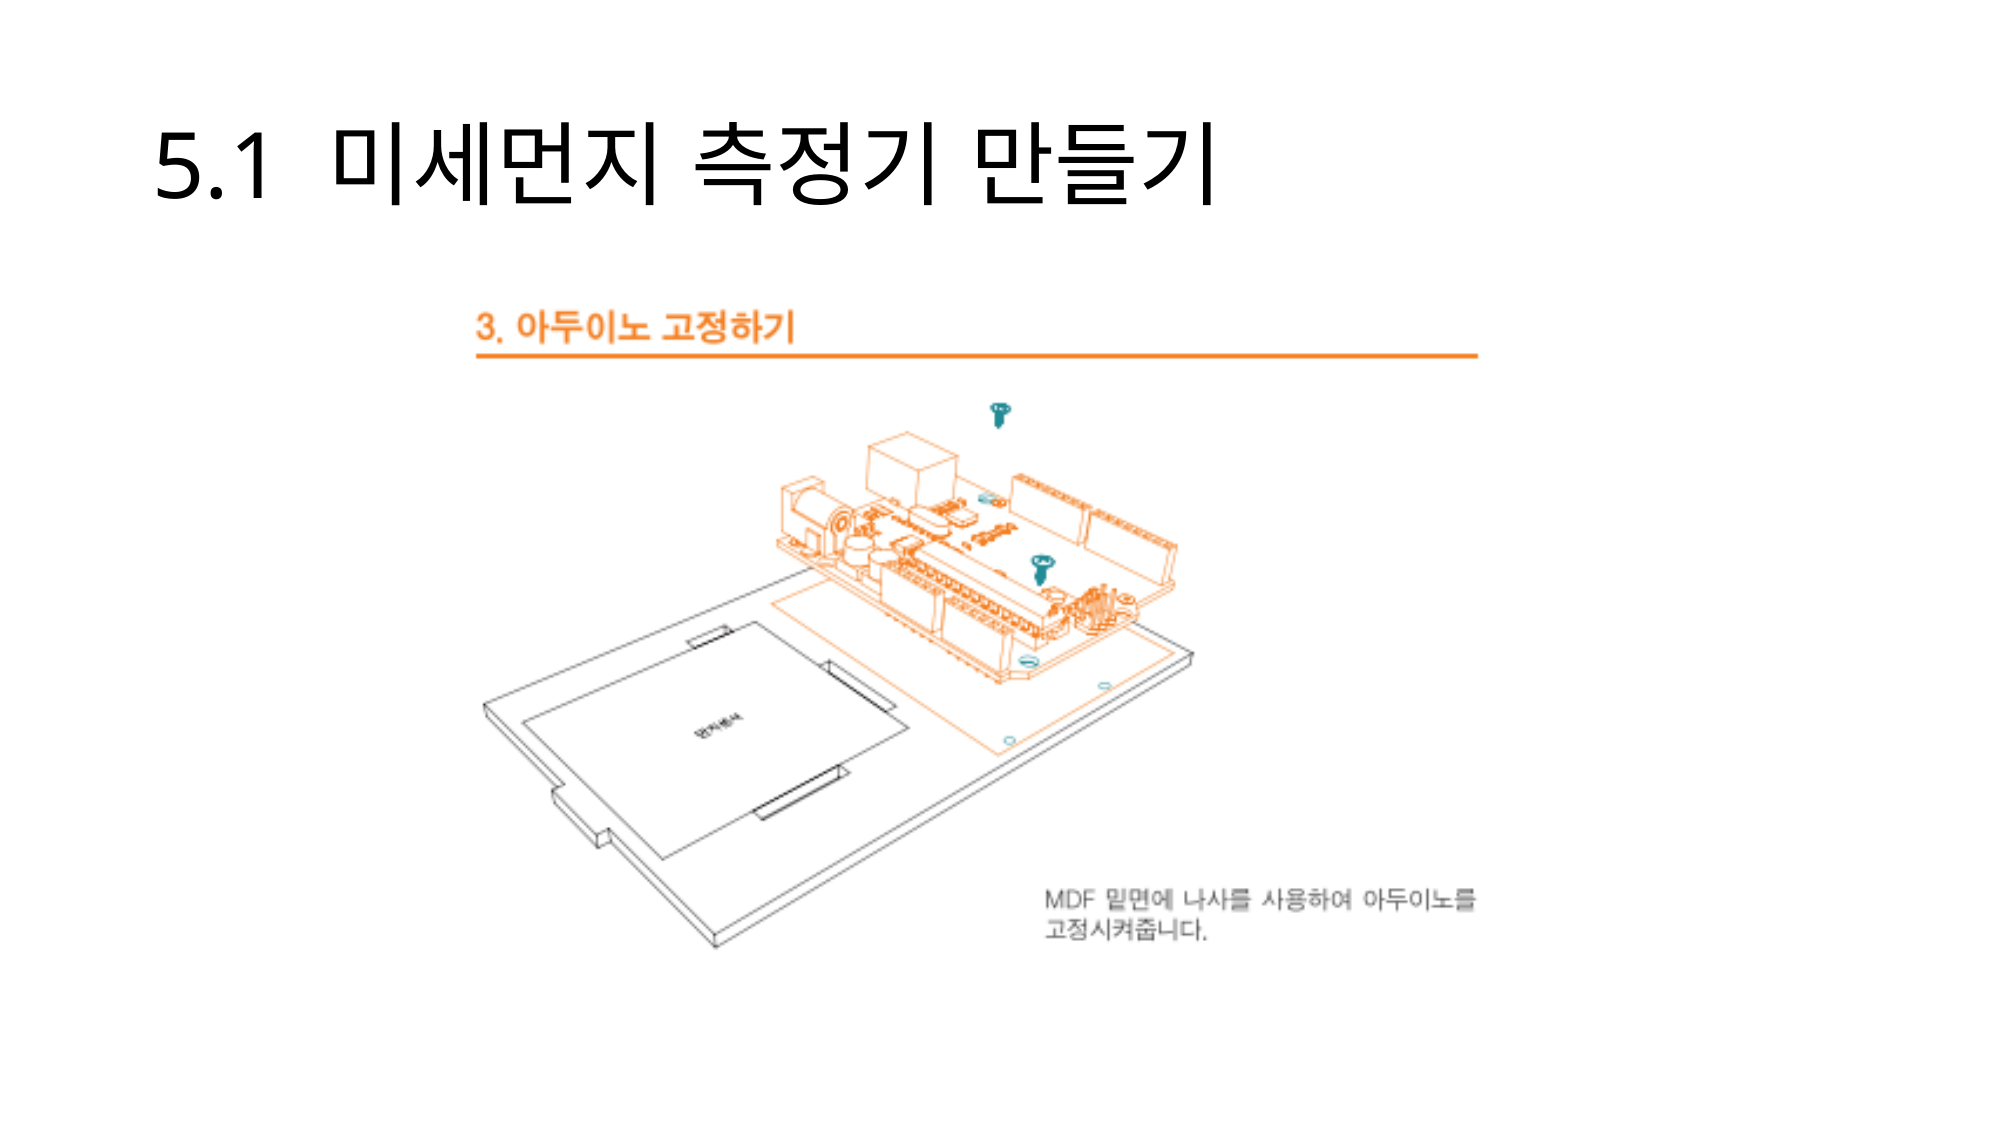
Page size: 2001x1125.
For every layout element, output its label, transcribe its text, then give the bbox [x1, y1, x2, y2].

picture [451, 277, 1549, 1002]
title 5.1 미세먼지 측정기 만들기 [137, 59, 1863, 278]
